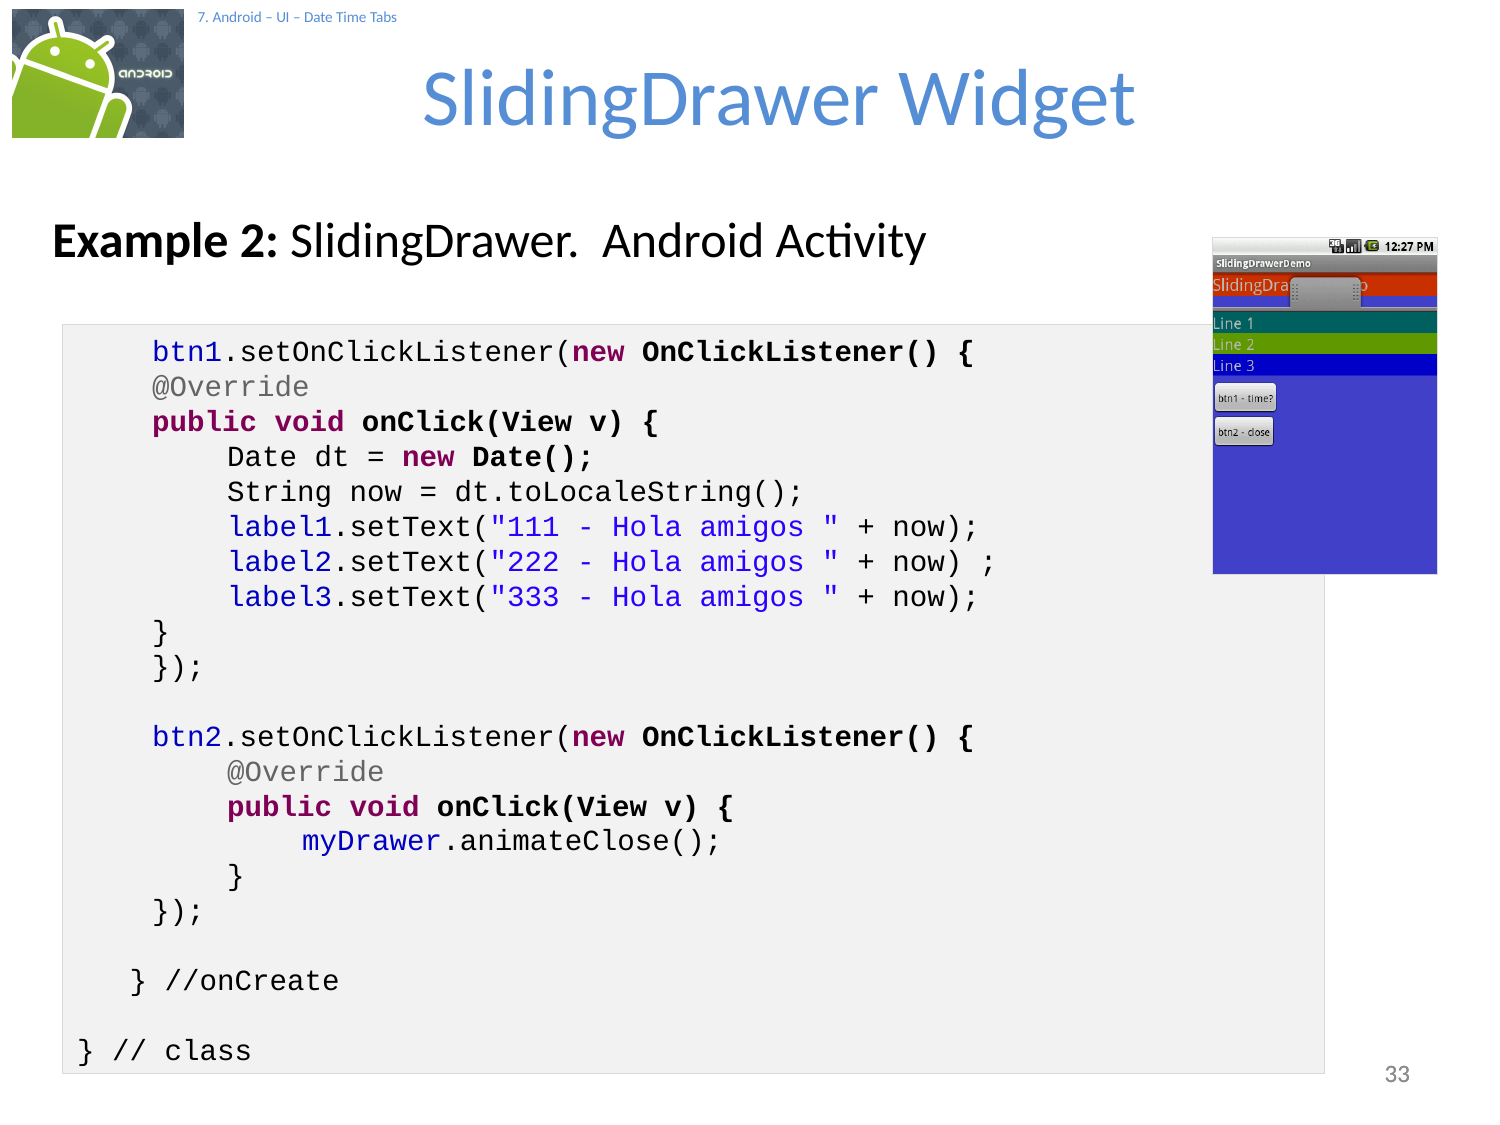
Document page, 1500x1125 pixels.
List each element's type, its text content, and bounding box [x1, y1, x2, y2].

text_box btn1.setOnClickListener(new OnClickListener() { @Override public void onClick(View v) { Date dt = new Date(); String now = dt.toLocaleString(); label1.setText("111 - Hola amigos " + now); label2.setText("222 - Hola amigos " + now) ; label3.setText("333 - Hola amigos " + now); } }); btn2.setOnClickListener(new OnClickListener() { @Override public void onClick(View v) { myDrawer.animateClose(); } }); } //onCreate } // class [62, 324, 1325, 1074]
text_box 33 [1074, 1042, 1425, 1103]
text_box Example 2: SlidingDrawer. Android Activity [37, 199, 1438, 275]
text_box 7. Android – UI – Date Time Tabs SlidingDrawer Widget [49, 7, 1400, 150]
picture [1212, 237, 1438, 576]
picture [12, 9, 184, 138]
